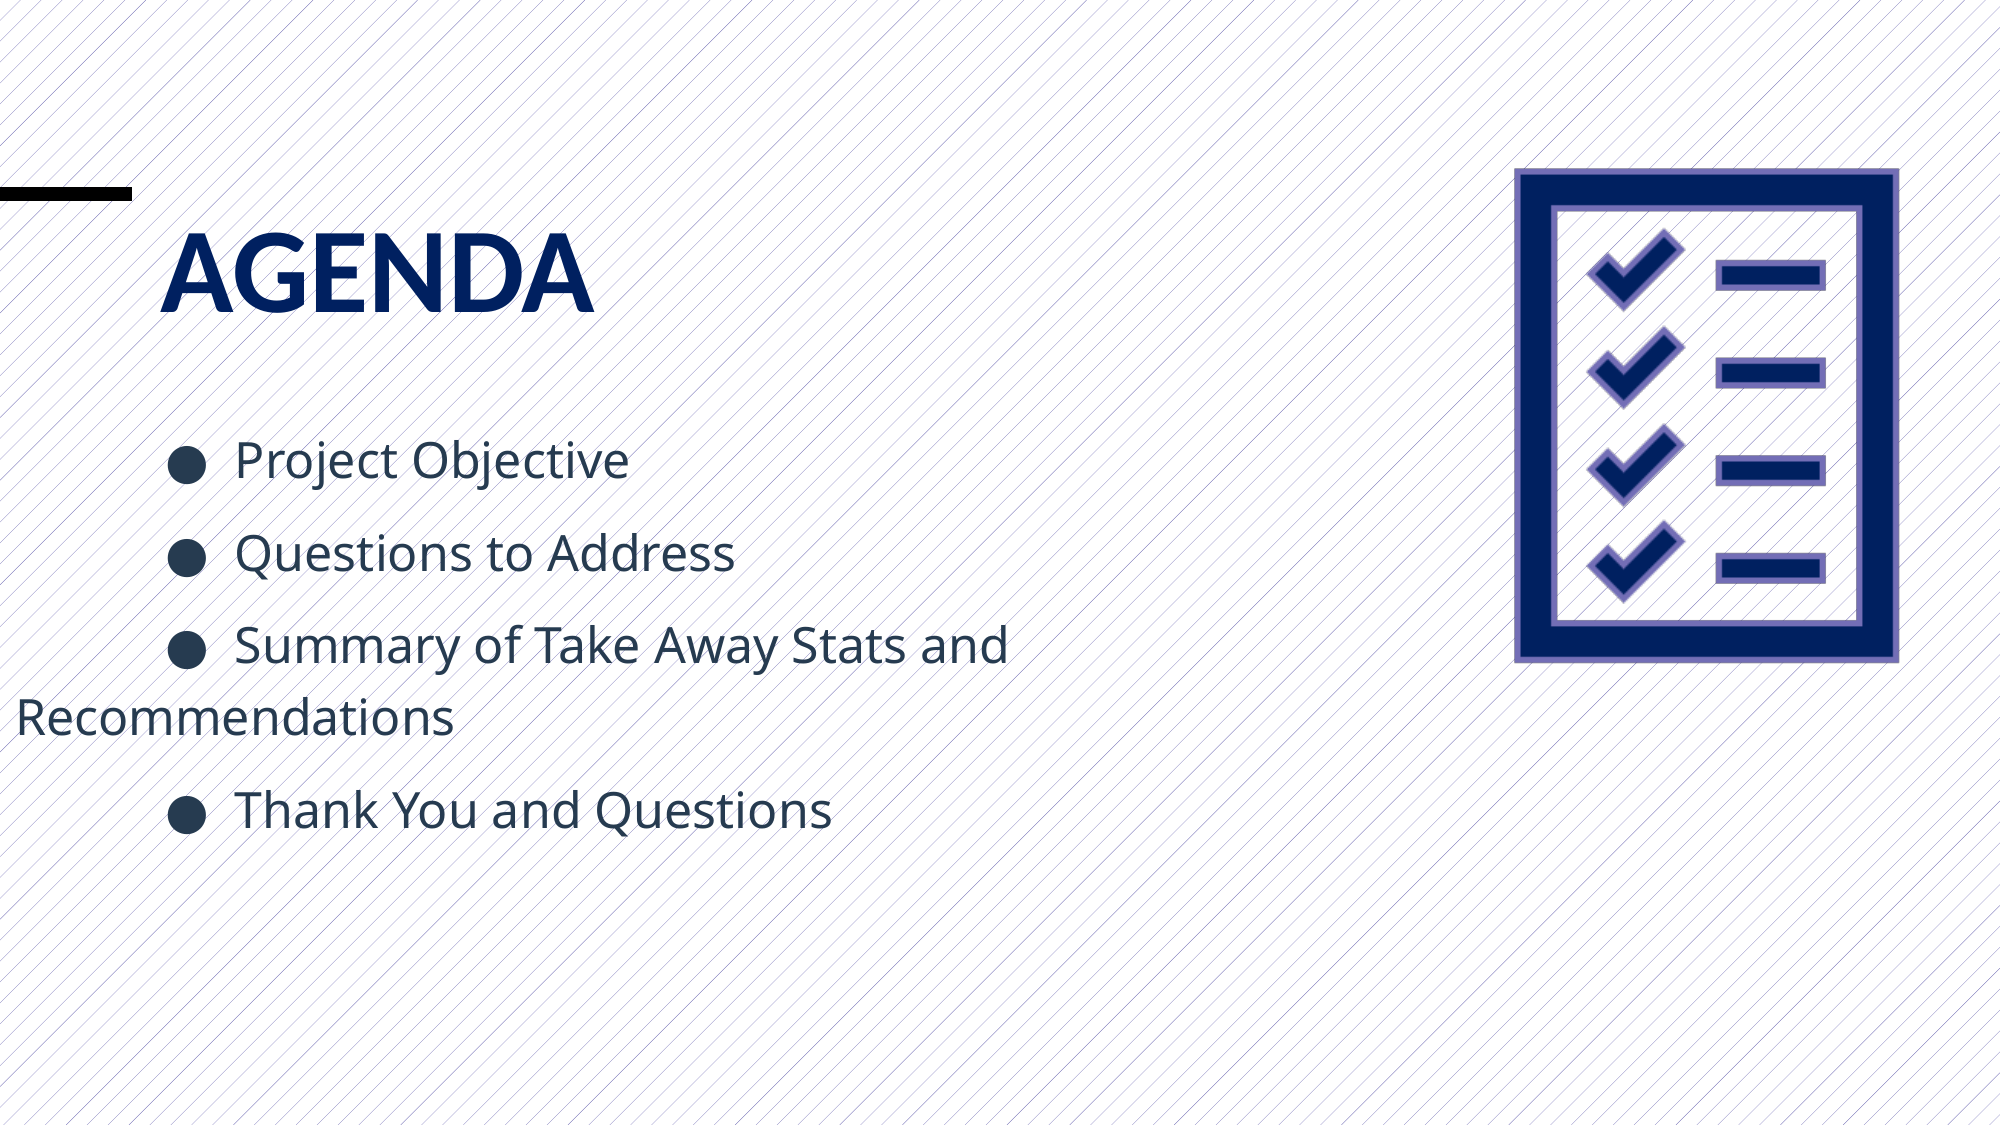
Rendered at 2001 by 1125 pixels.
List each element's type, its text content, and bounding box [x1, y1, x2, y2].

subtitle ● Project Objective ● Questions to Address ● Summary of Take Away Stats and Recommendations ● Thank You and Questions [0, 373, 1400, 847]
picture [1414, 123, 2000, 709]
title AGENDA [0, 205, 1414, 345]
